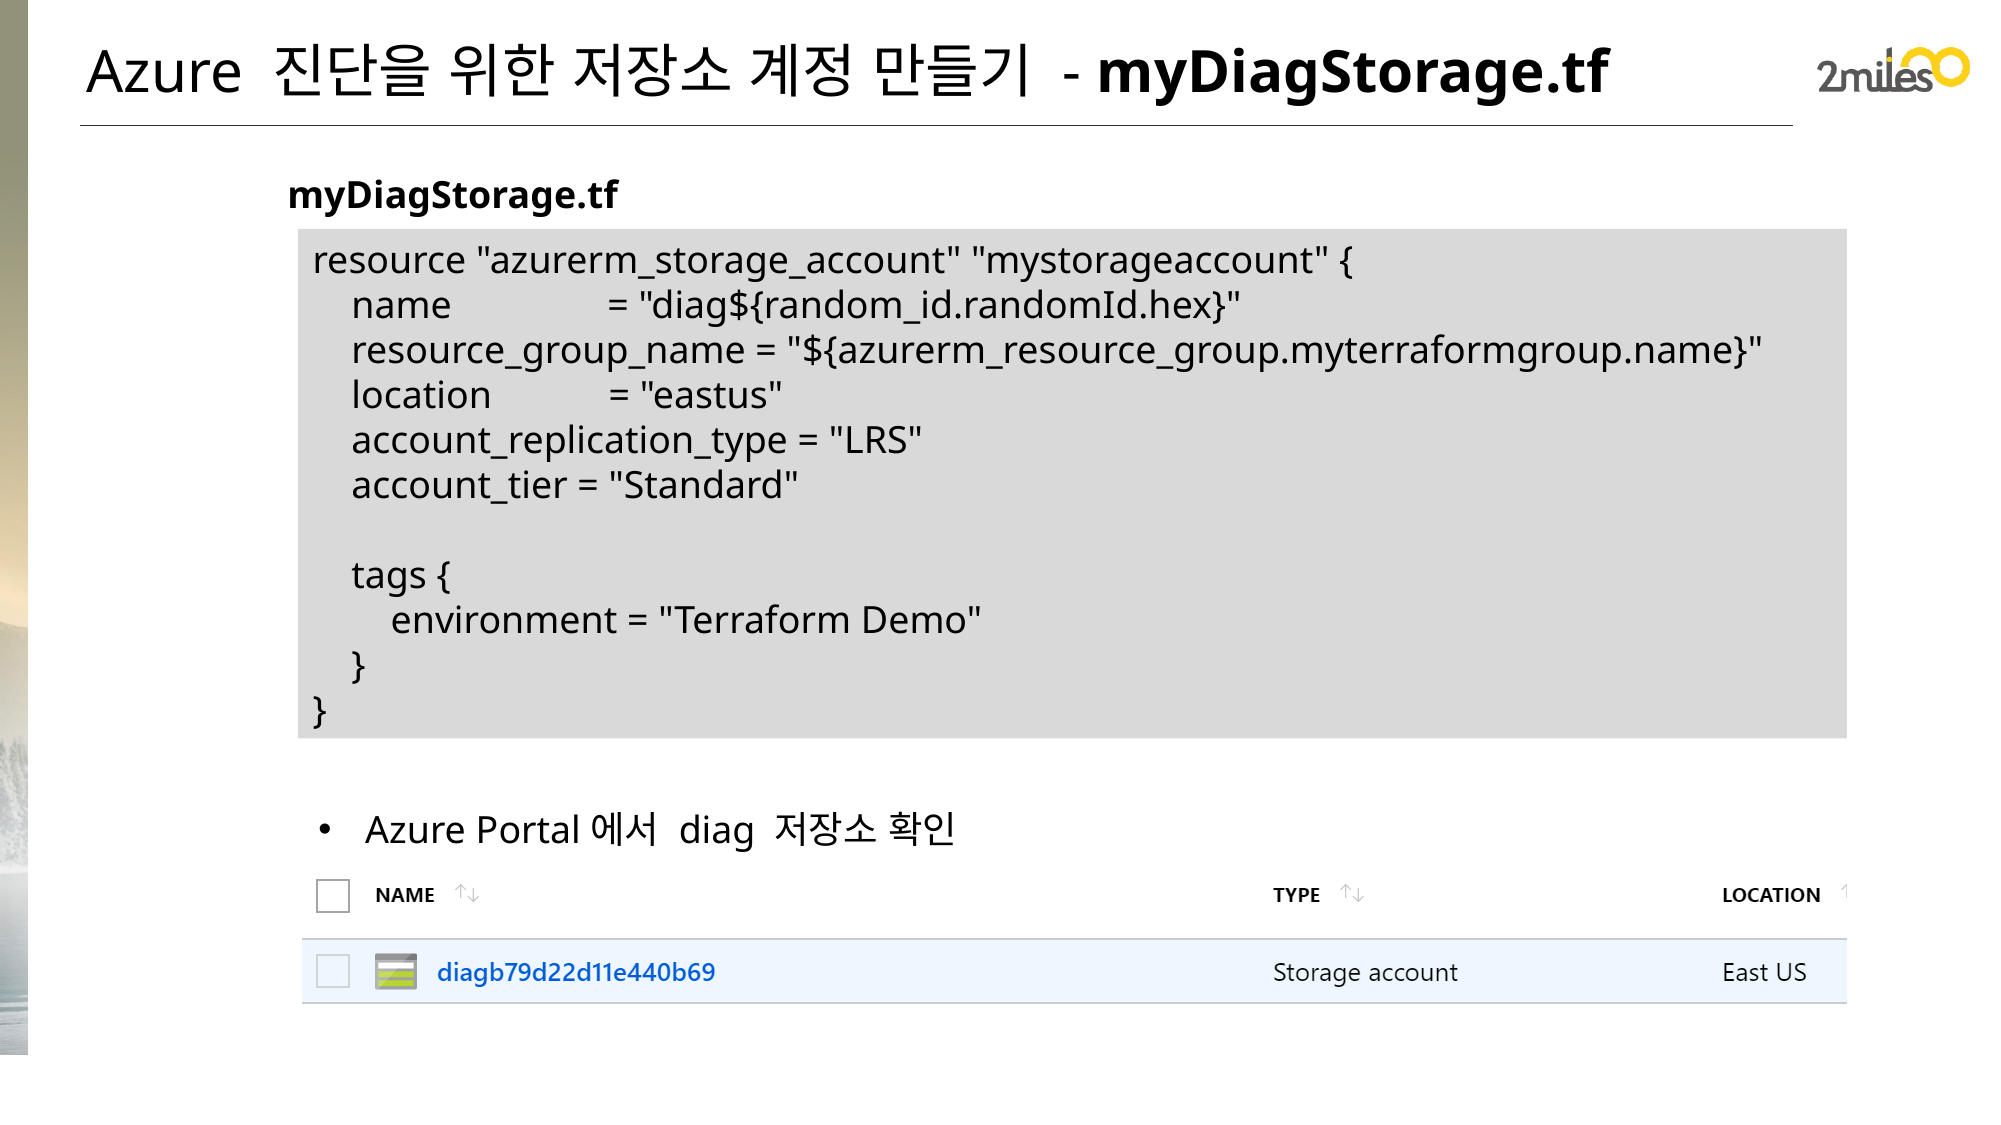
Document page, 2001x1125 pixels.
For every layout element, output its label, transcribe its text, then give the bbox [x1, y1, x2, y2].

picture [297, 859, 1847, 1009]
text_box resource "azurerm_storage_account" "mystorageaccount" { name = "diag${random_id.randomId.hex}" resource_group_name = "${azurerm_resource_group.myterraformgroup.name}" location = "eastus" account_replication_type = "LRS" account_tier = "Standard" tags { environment = "Terraform Demo" } } [297, 228, 1847, 739]
picture [1817, 47, 1970, 92]
text_box Azure Portal에서 diag 저장소 확인 [303, 798, 1102, 859]
picture [0, 0, 28, 1055]
text_box myDiagStorage.tf [272, 163, 633, 224]
text_box Azure 진단을 위한 저장소 계정 만들기 - myDiagStorage.tf [71, 27, 1779, 182]
